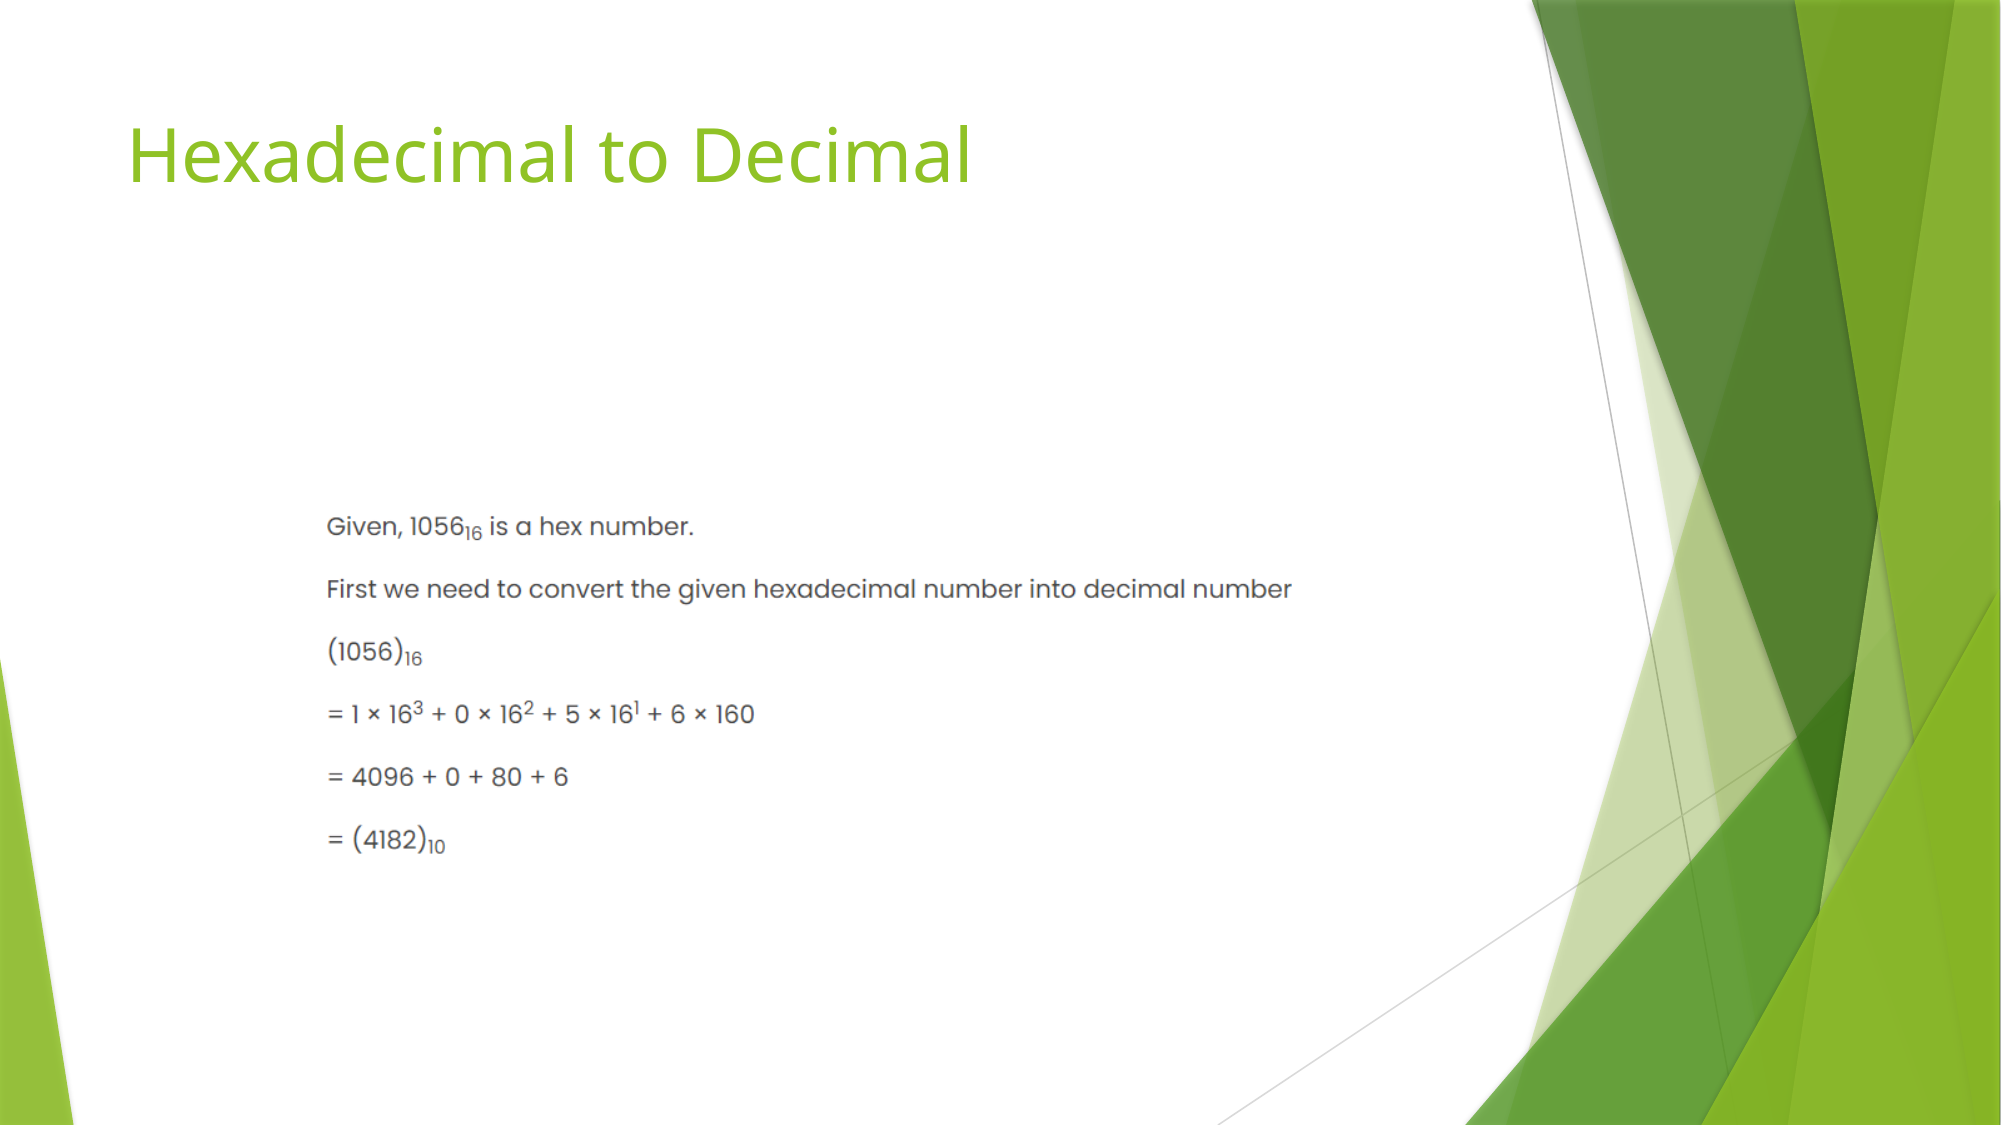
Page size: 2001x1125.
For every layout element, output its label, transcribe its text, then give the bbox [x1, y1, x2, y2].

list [300, 480, 1332, 866]
title Hexadecimal to Decimal [111, 99, 1522, 317]
